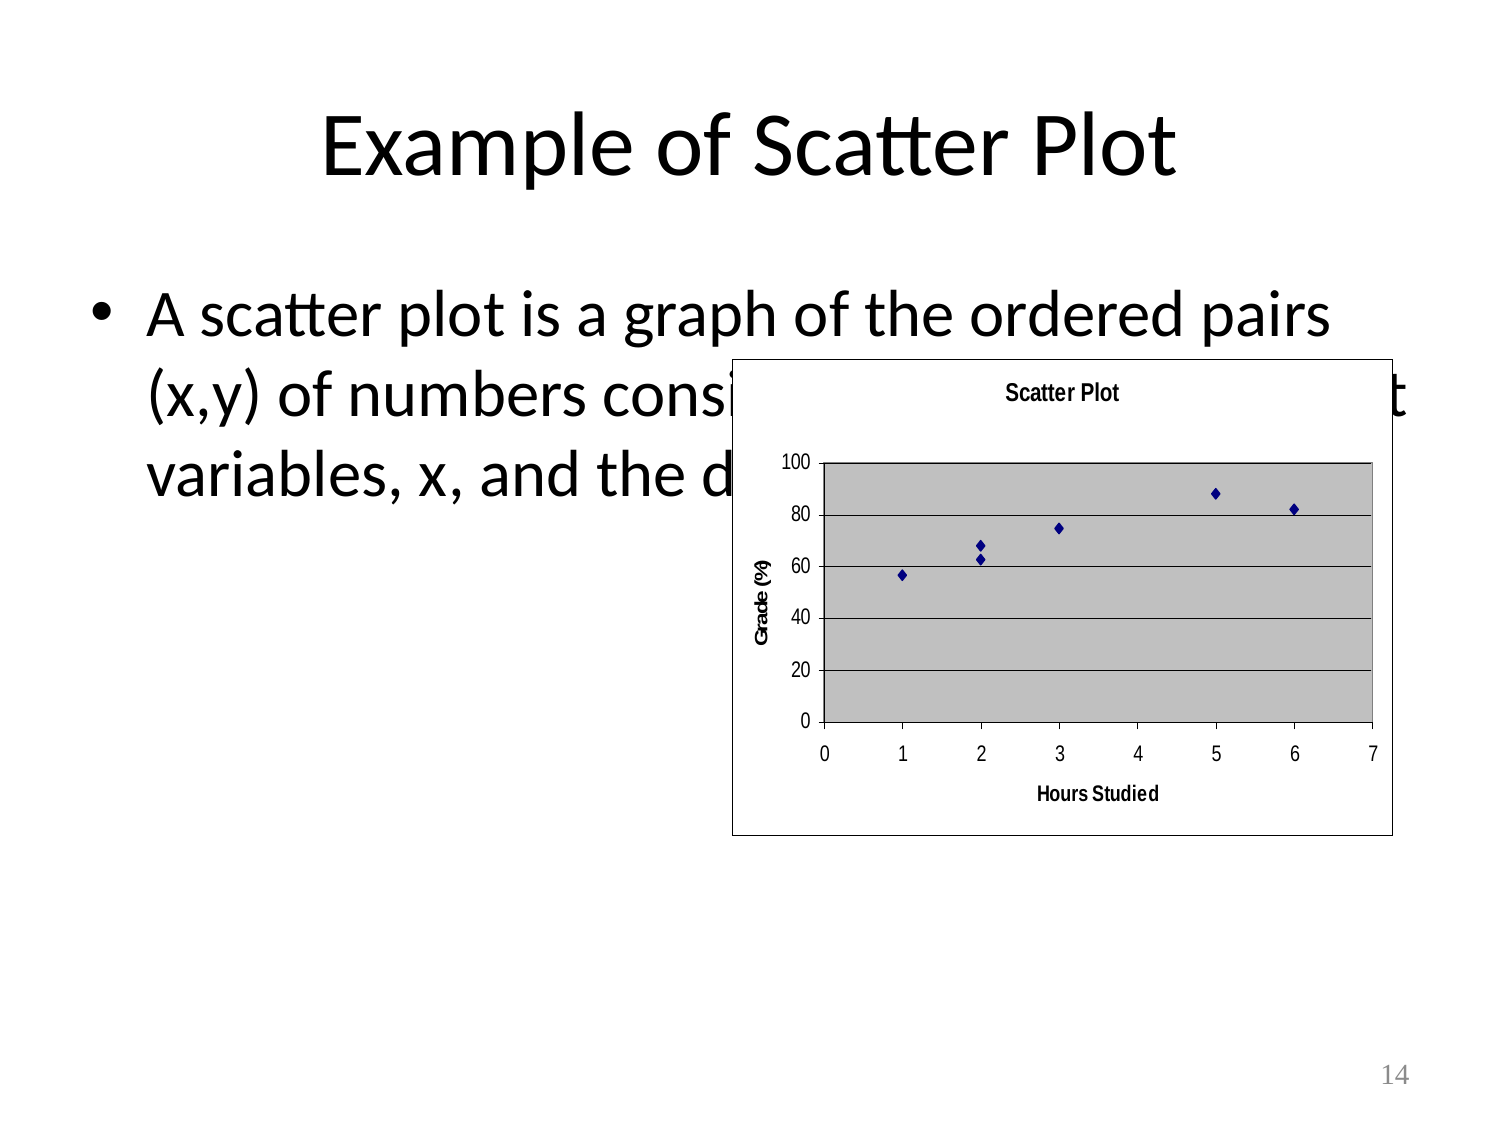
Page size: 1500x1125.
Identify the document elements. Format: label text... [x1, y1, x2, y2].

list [724, 349, 1401, 844]
slide_number 14 [1074, 1042, 1425, 1103]
title Example of Scatter Plot [75, 45, 1425, 233]
list A scatter plot is a graph of the ordered pairs (x,y) of numbers consisting of the independent variables, x, and the dependent variables, y. [75, 262, 1425, 1005]
